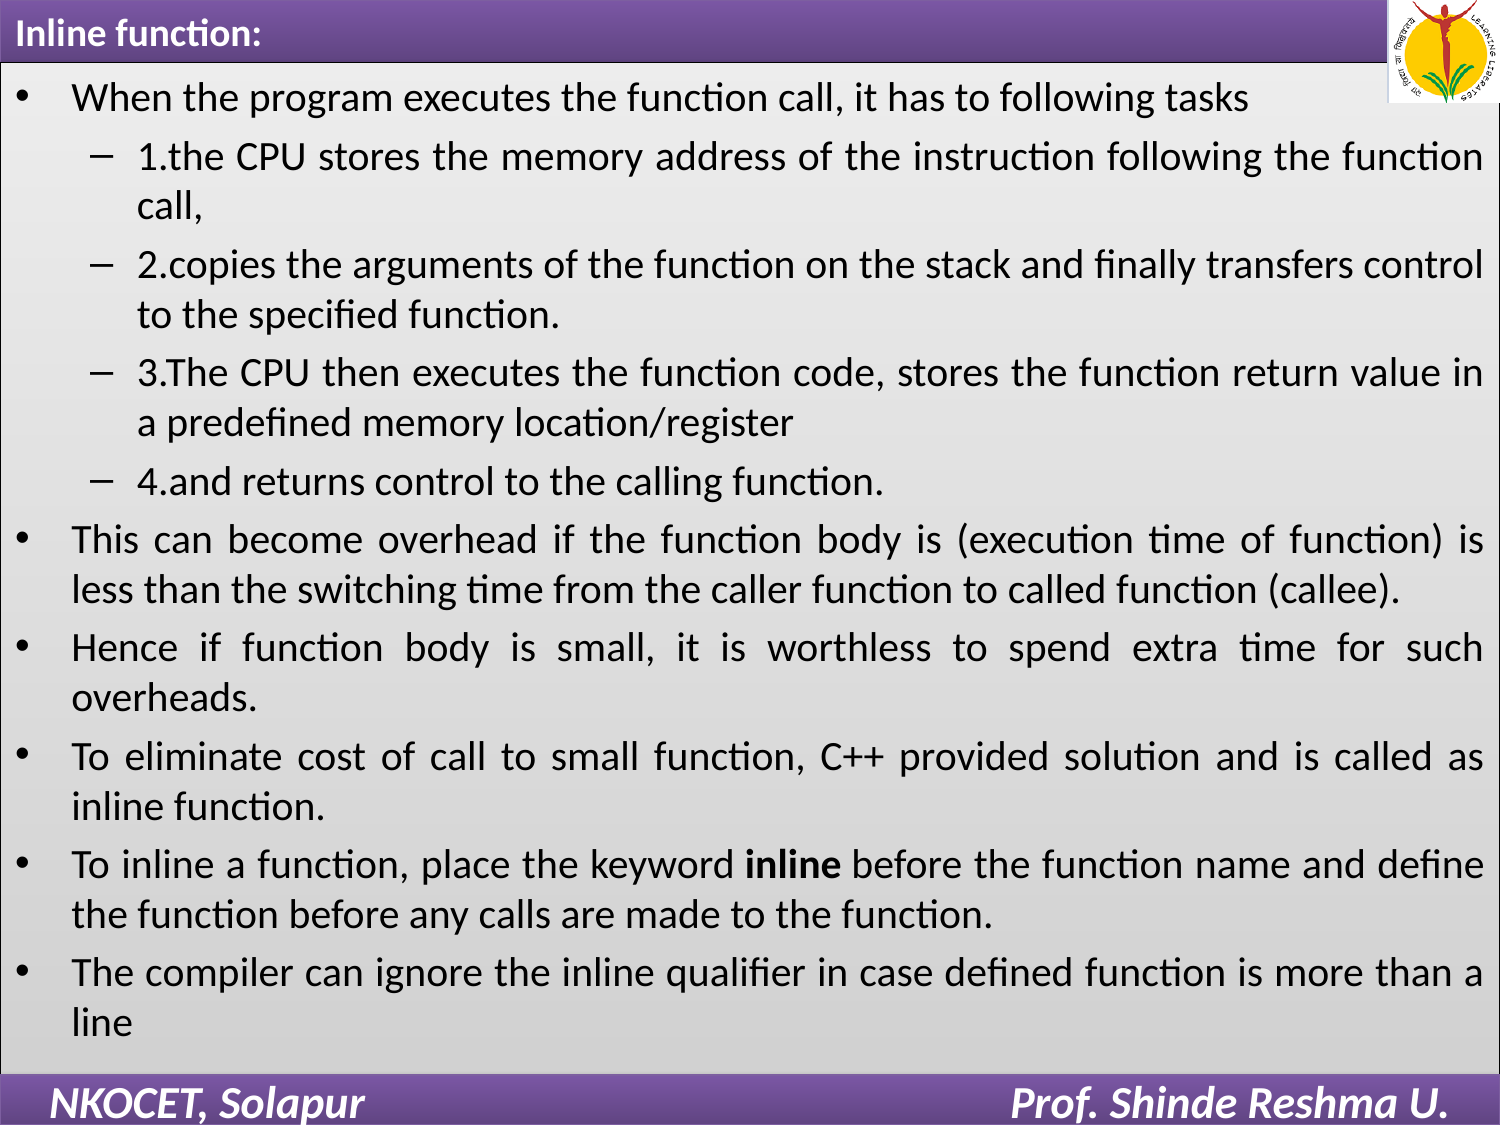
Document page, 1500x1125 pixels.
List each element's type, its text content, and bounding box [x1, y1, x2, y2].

list When the program executes the function call, it has to following tasks 1.the CPU stores the memory address of the instruction following the function call, 2.copies the arguments of the function on the stack and finally transfers control to the specified function. 3.The CPU then executes the function code, stores the function return value in a predefined memory location/register 4.and returns control to the calling function. This can become overhead if the function body is (execution time of function) is less than the switching time from the caller function to called function (callee). Hence if function body is small, it is worthless to spend extra time for such overheads. To eliminate cost of call to small function, C++ provided solution and is called as inline function. To inline a function, place the keyword inline before the function name and define the function before any calls are made to the function. The compiler can ignore the inline qualifier in case defined function is more than a line [0, 62, 1500, 1074]
text_box NKOCET, Solapur Prof. Shinde Reshma U. [0, 1074, 1500, 1125]
picture [1387, 0, 1500, 104]
title Inline function: [0, 0, 1385, 61]
